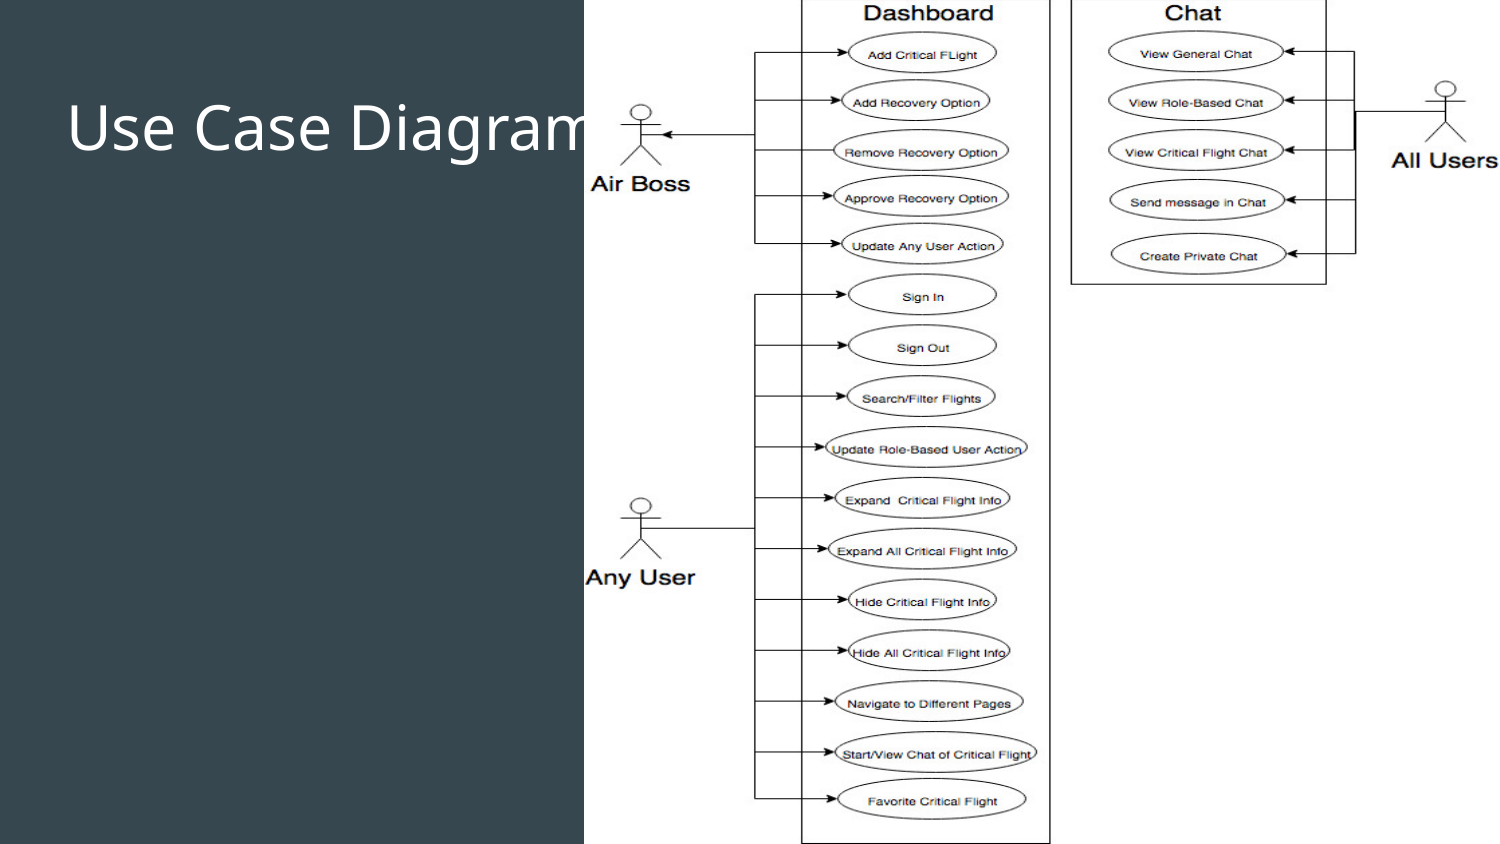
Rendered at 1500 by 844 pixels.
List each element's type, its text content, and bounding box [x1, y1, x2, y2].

picture [583, 0, 1500, 844]
title Use Case Diagram [51, 72, 578, 167]
